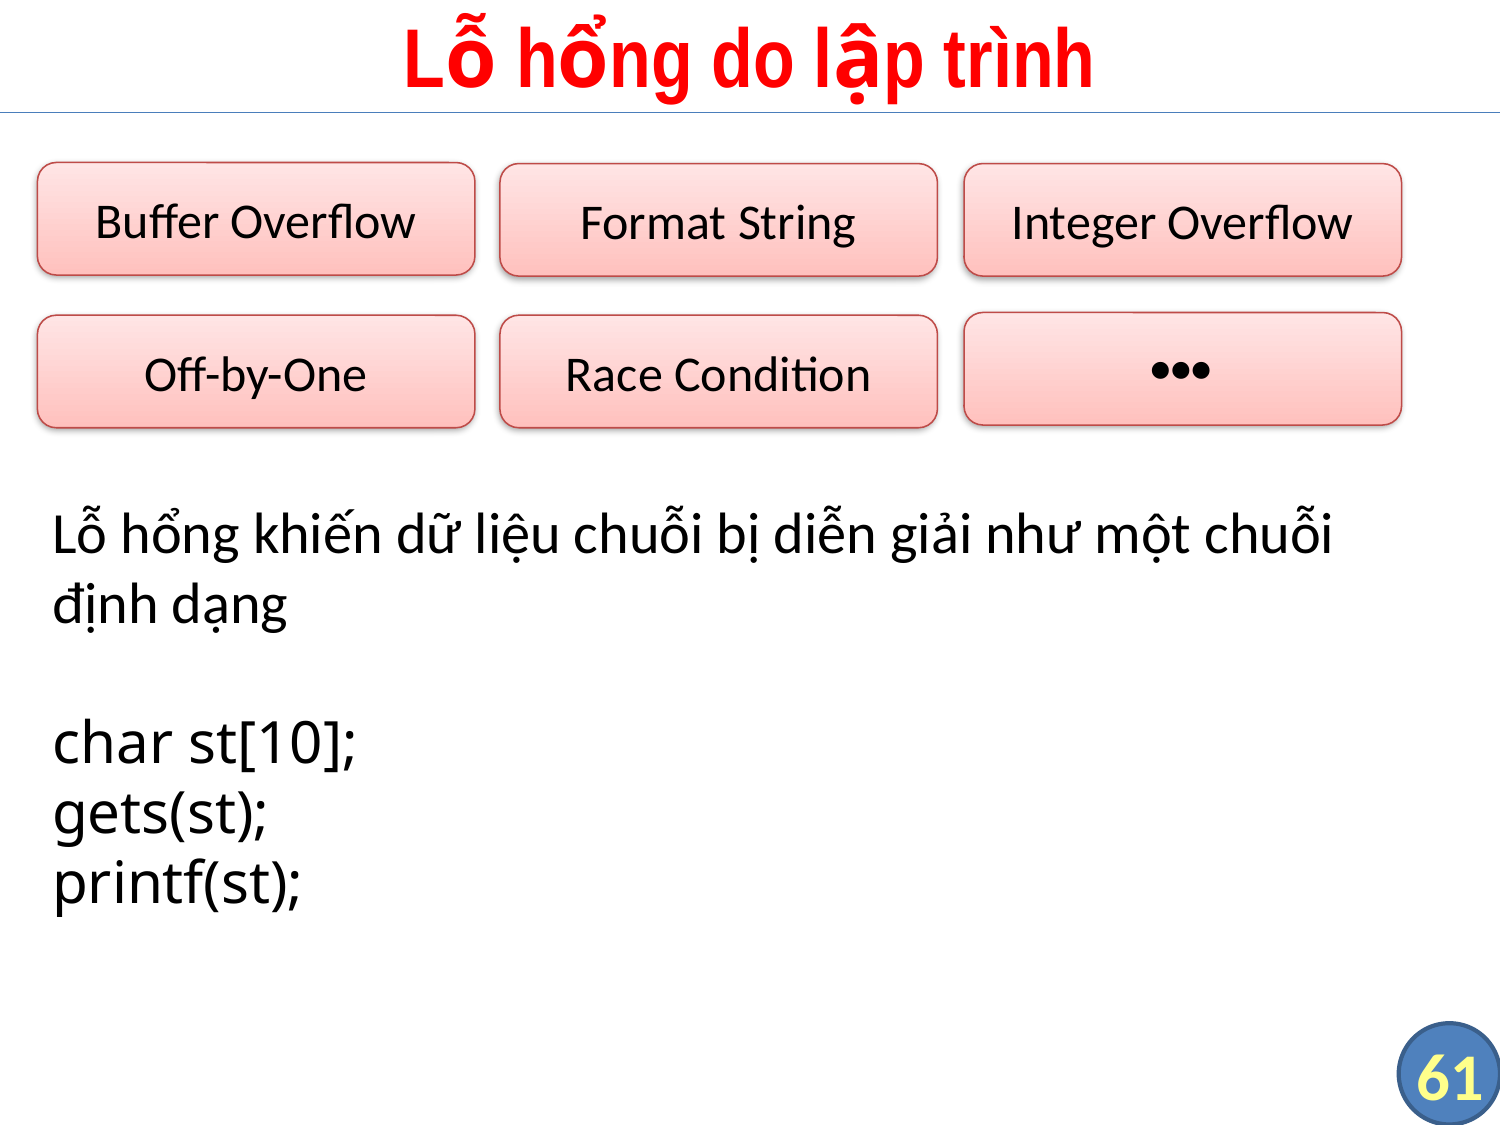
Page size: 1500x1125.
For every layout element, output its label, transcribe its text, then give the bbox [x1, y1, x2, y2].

text_box Off-by-One [36, 314, 476, 429]
text_box Race Condition [499, 314, 939, 429]
text_box Lỗ hổng khiến dữ liệu chuỗi bị diễn giải như một chuỗi định dạng char st[10]; gets(st); printf(st); [37, 487, 1450, 923]
text_box Buffer Overflow [36, 161, 476, 276]
slide_number 61 [1399, 1023, 1500, 1125]
text_box  [963, 311, 1403, 426]
title Lỗ hổng do lập trình [0, 0, 1500, 113]
text_box Integer Overflow [963, 162, 1403, 277]
text_box Format String [499, 162, 939, 277]
